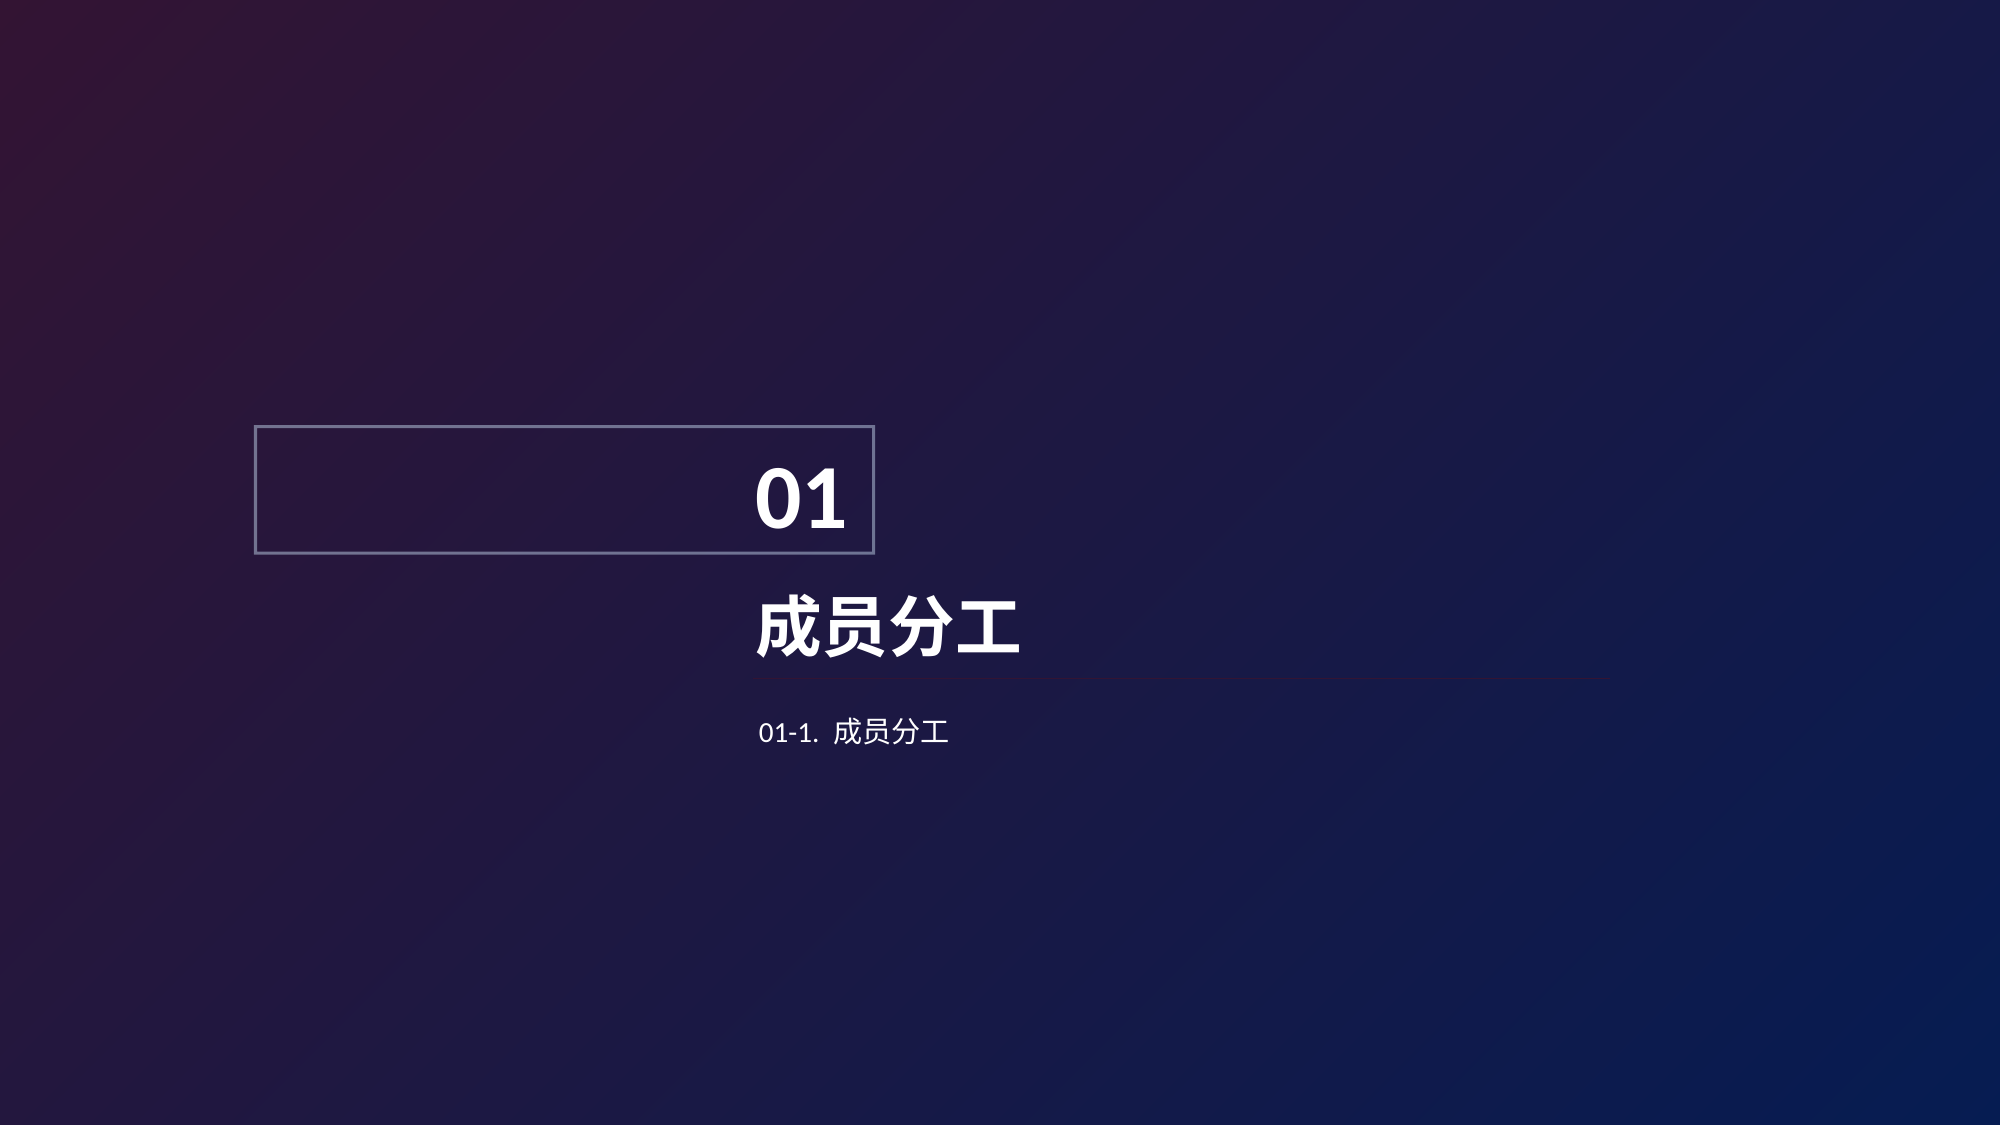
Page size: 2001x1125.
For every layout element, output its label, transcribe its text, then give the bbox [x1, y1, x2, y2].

text_box [254, 426, 875, 554]
text_box 01-1. 成员分工 [744, 705, 1389, 756]
text_box 成员分工 [740, 576, 1143, 673]
